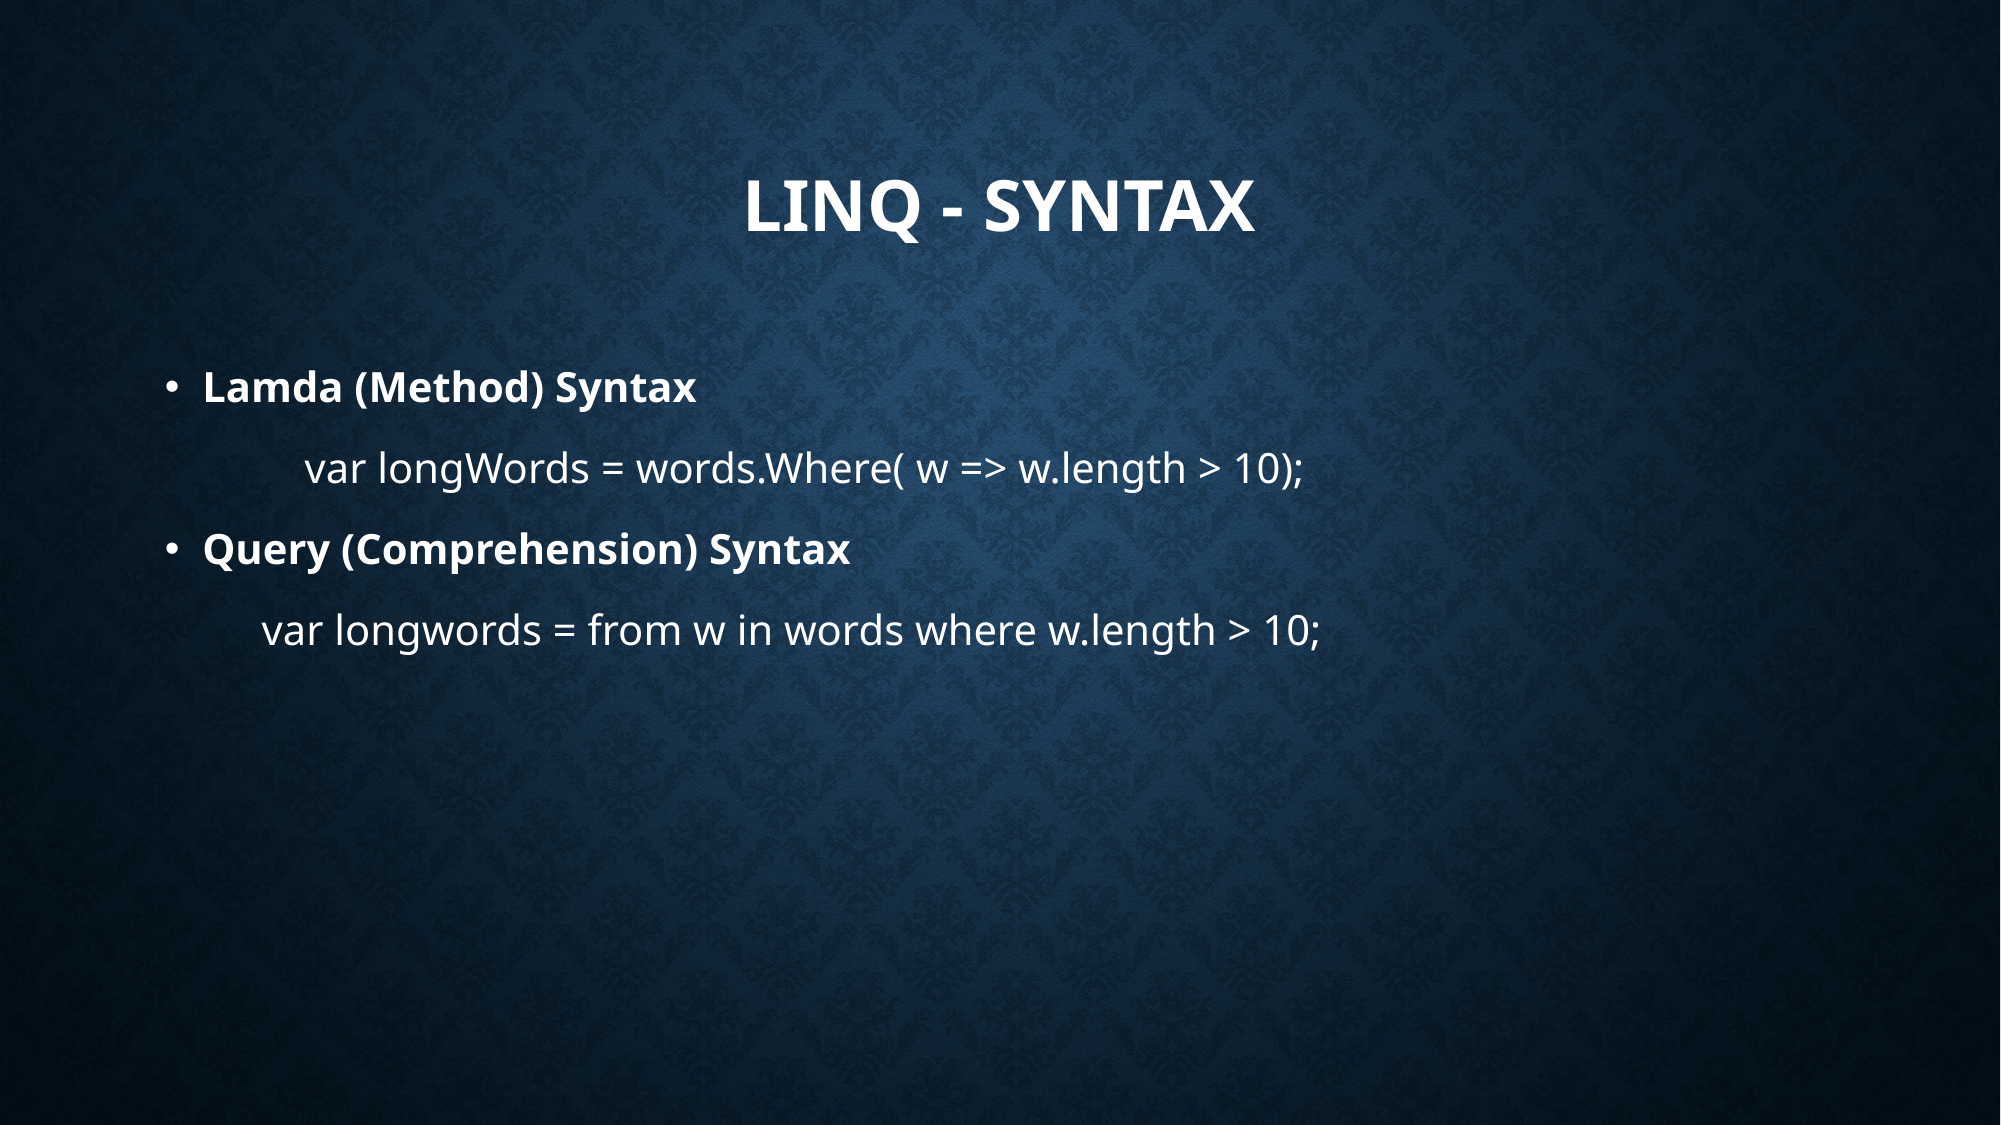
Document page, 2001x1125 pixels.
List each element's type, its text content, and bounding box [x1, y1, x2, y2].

title Linq - syntax [149, 99, 1849, 318]
list Lamda (Method) Syntax var longWords = words.Where( w => w.length > 10); Query (Comprehension) Syntax var longwords = from w in words where w.length > 10; [149, 343, 1849, 950]
